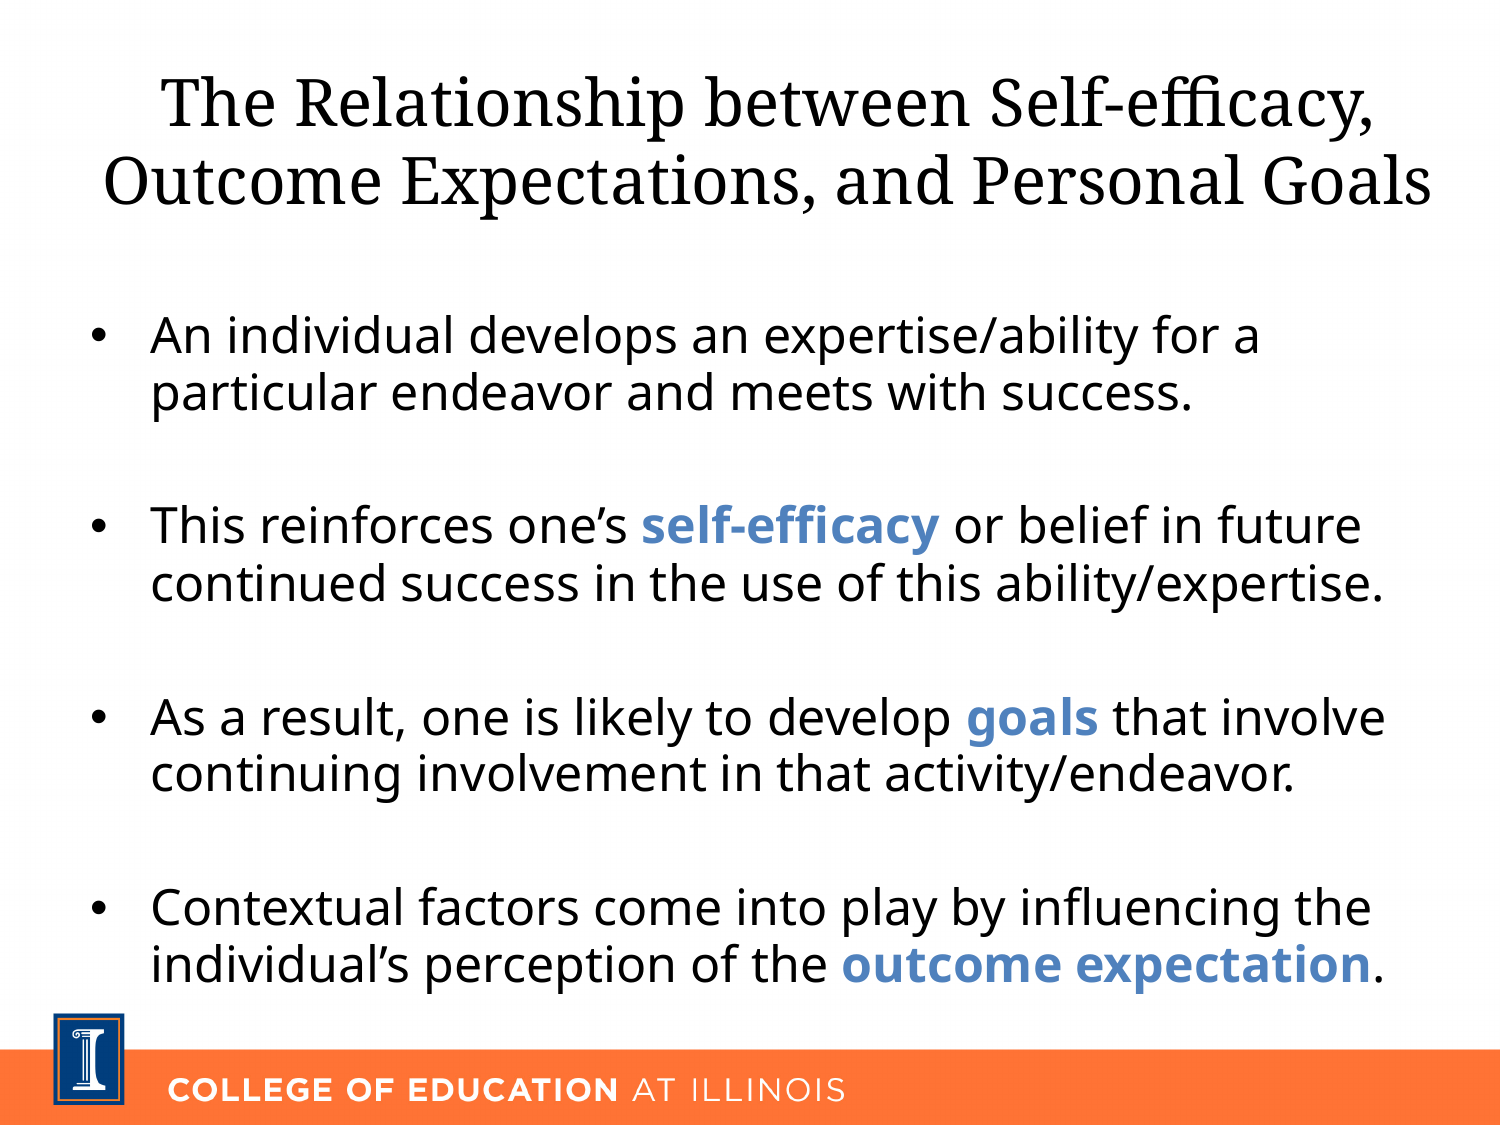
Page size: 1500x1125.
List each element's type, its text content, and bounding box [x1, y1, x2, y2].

list An individual develops an expertise/ability for a particular endeavor and meets with success. This reinforces one’s self-efficacy or belief in future continued success in the use of this ability/expertise. As a result, one is likely to develop goals that involve continuing involvement in that activity/endeavor. Contextual factors come into play by influencing the individual’s perception of the outcome expectation. [75, 299, 1425, 1044]
title The Relationship between Self-efficacy, Outcome Expectations, and Personal Goals [75, 45, 1463, 233]
picture [0, 0, 1500, 1125]
